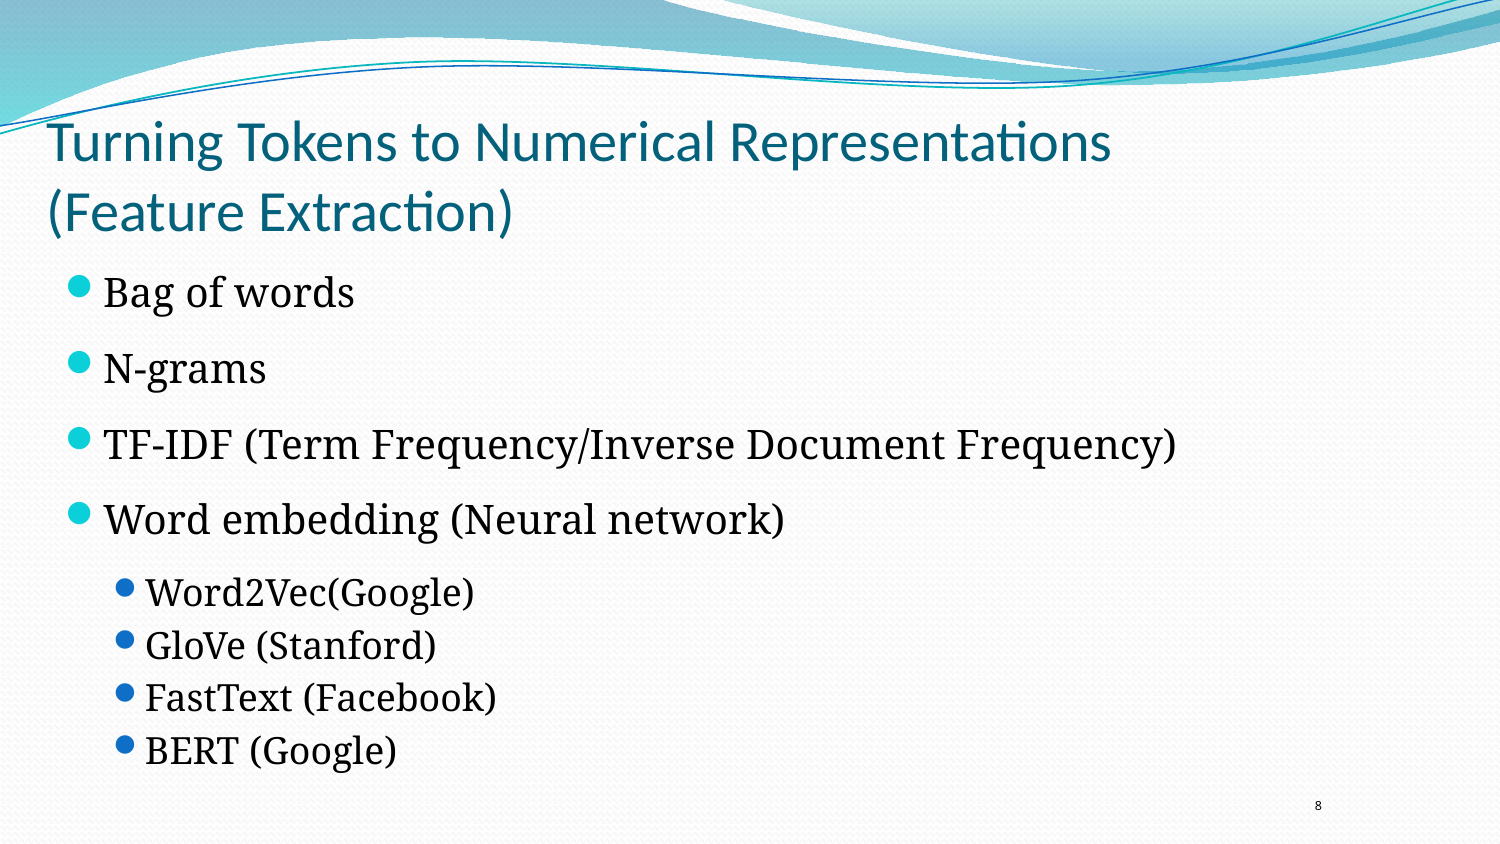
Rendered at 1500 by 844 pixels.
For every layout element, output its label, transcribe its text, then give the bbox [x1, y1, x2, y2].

list Bag of words N-grams TF-IDF (Term Frequency/Inverse Document Frequency) Word embedding (Neural network) Word2Vec(Google) GloVe (Stanford) FastText (Facebook) BERT (Google) [50, 259, 1488, 797]
title Turning Tokens to Numerical Representations (Feature Extraction) [46, 163, 1485, 244]
slide_number 8 [1299, 782, 1425, 827]
